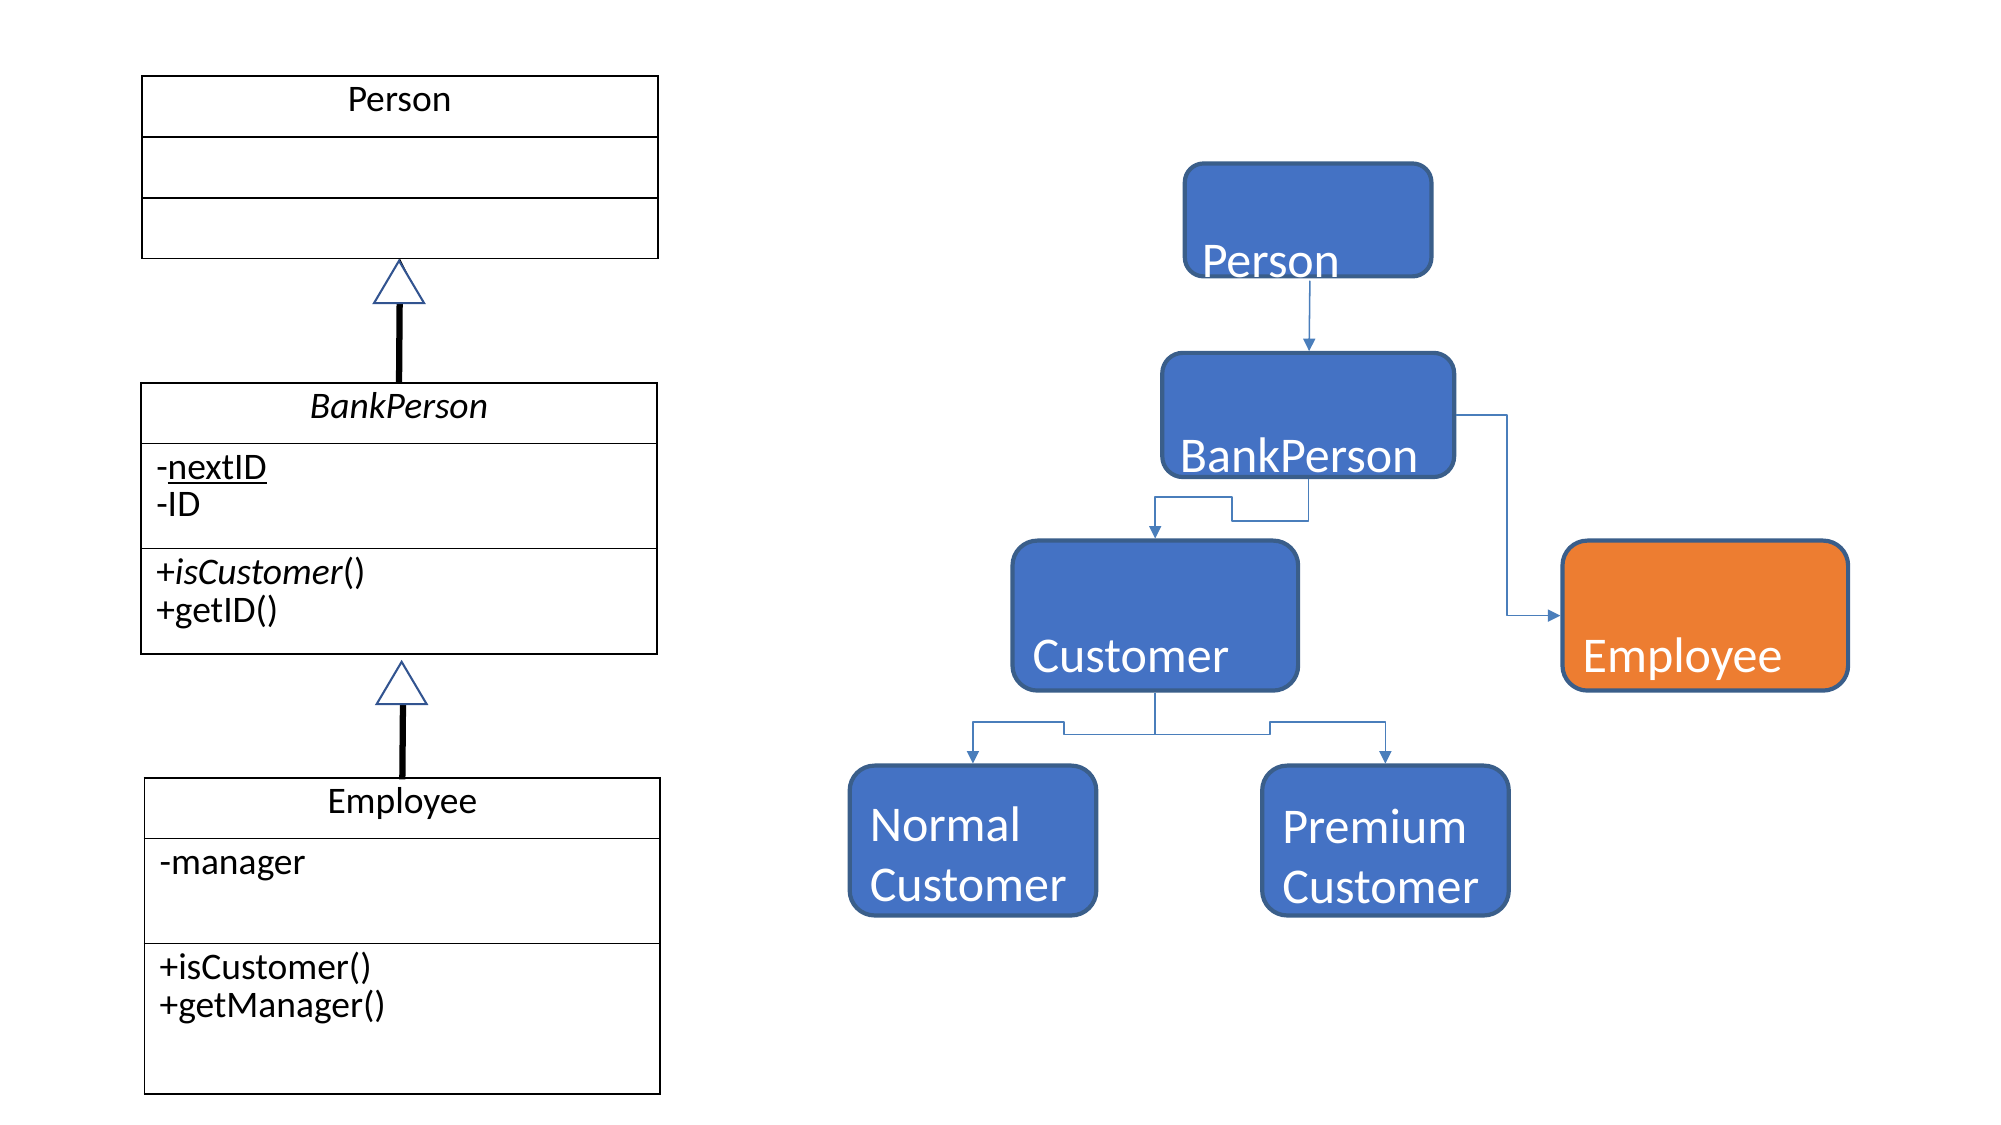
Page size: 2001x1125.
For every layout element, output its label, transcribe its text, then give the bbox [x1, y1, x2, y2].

text_box [374, 659, 429, 706]
text_box [400, 260, 426, 305]
table_cell -manager [145, 839, 659, 943]
table_header Person [143, 77, 657, 136]
table_cell [143, 199, 657, 258]
table_header Employee [145, 779, 659, 838]
table_header BankPerson [142, 384, 656, 443]
table_cell +isCustomer() +getID() [142, 549, 656, 653]
table_cell [143, 138, 657, 197]
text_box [849, 163, 1849, 923]
text_box [372, 260, 398, 305]
table_cell +isCustomer() +getManager() [145, 944, 659, 1093]
table_cell -nextID -ID [142, 444, 656, 548]
